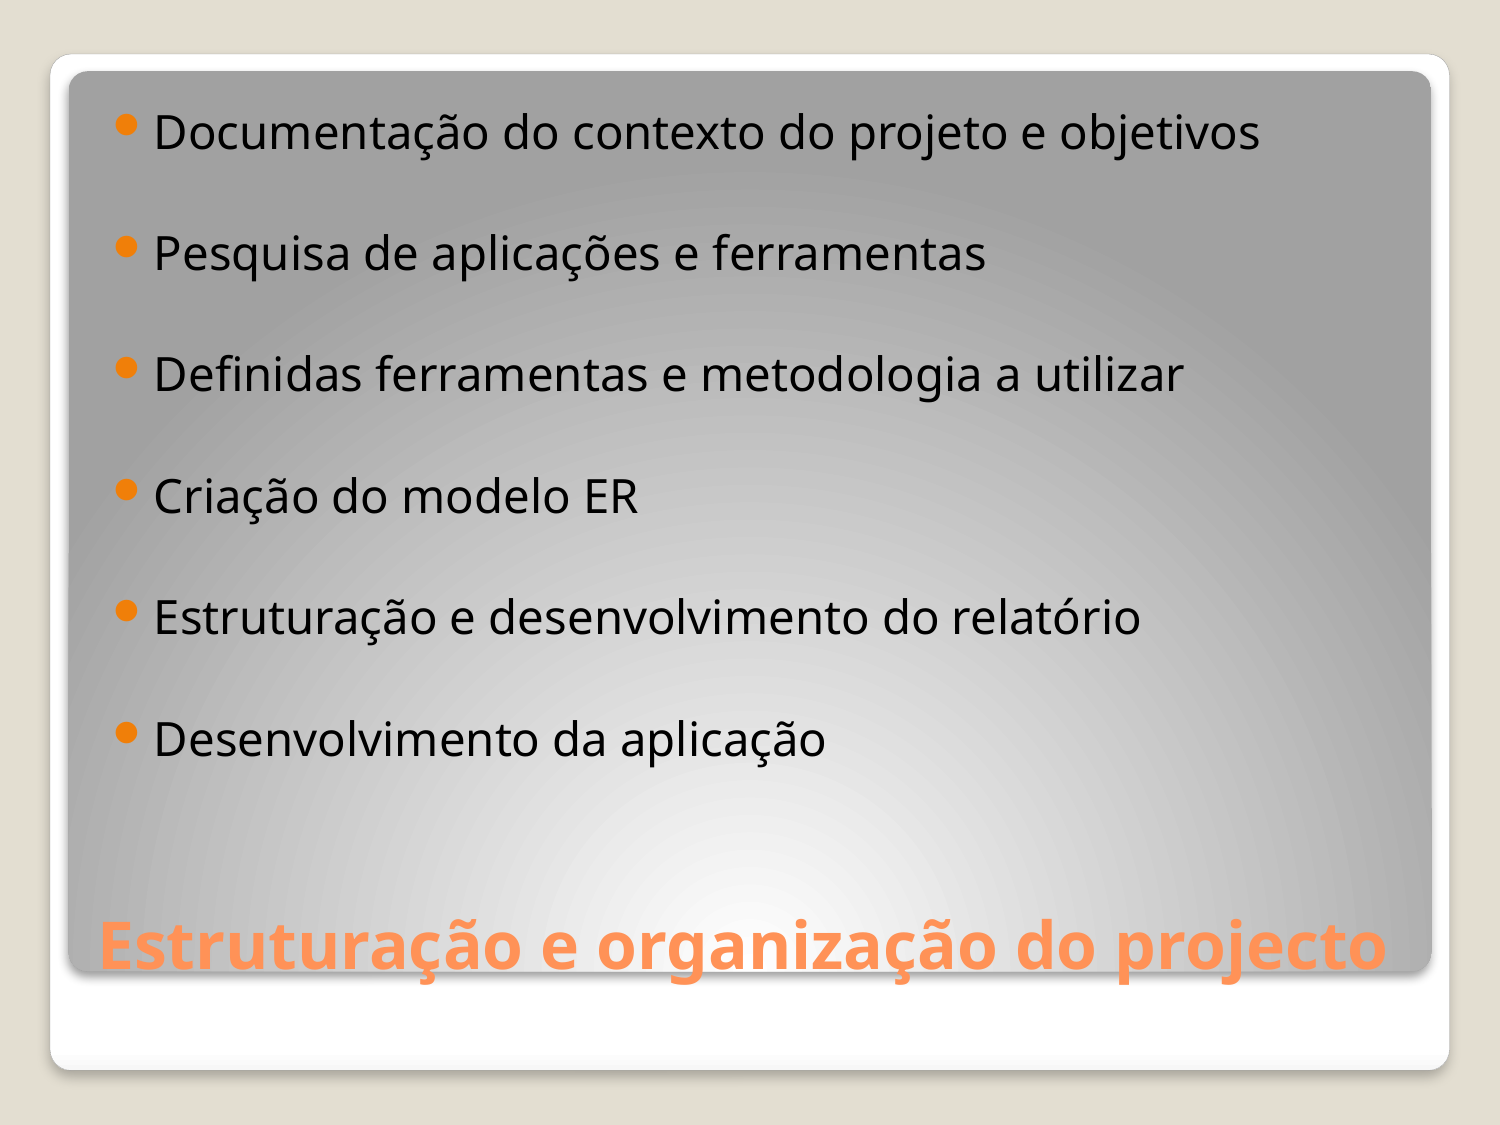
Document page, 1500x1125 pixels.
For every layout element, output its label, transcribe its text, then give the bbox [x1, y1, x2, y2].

title Estruturação e organização do projecto [82, 817, 1425, 990]
list Documentação do contexto do projeto e objetivos Pesquisa de aplicações e ferramentas Definidas ferramentas e metodologia a utilizar Criação do modelo ER Estruturação e desenvolvimento do relatório Desenvolvimento da aplicação [82, 86, 1425, 774]
